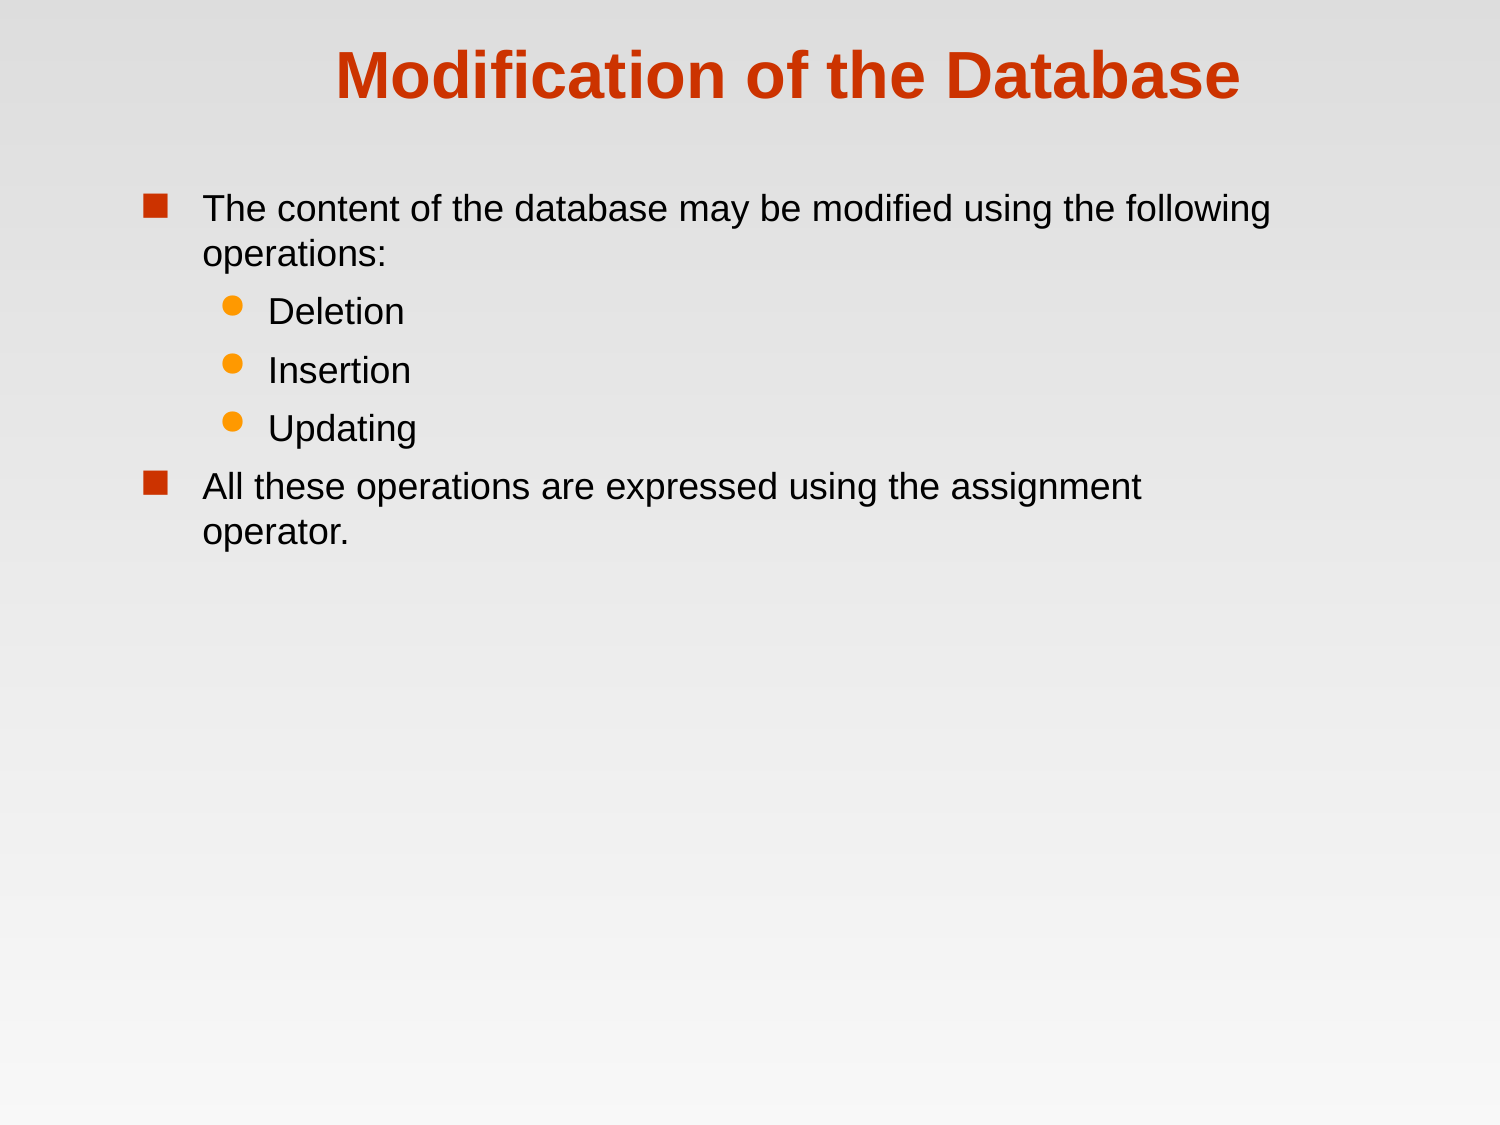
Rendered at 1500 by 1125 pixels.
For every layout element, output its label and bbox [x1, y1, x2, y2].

list [130, 176, 1307, 932]
title [125, 18, 1452, 120]
